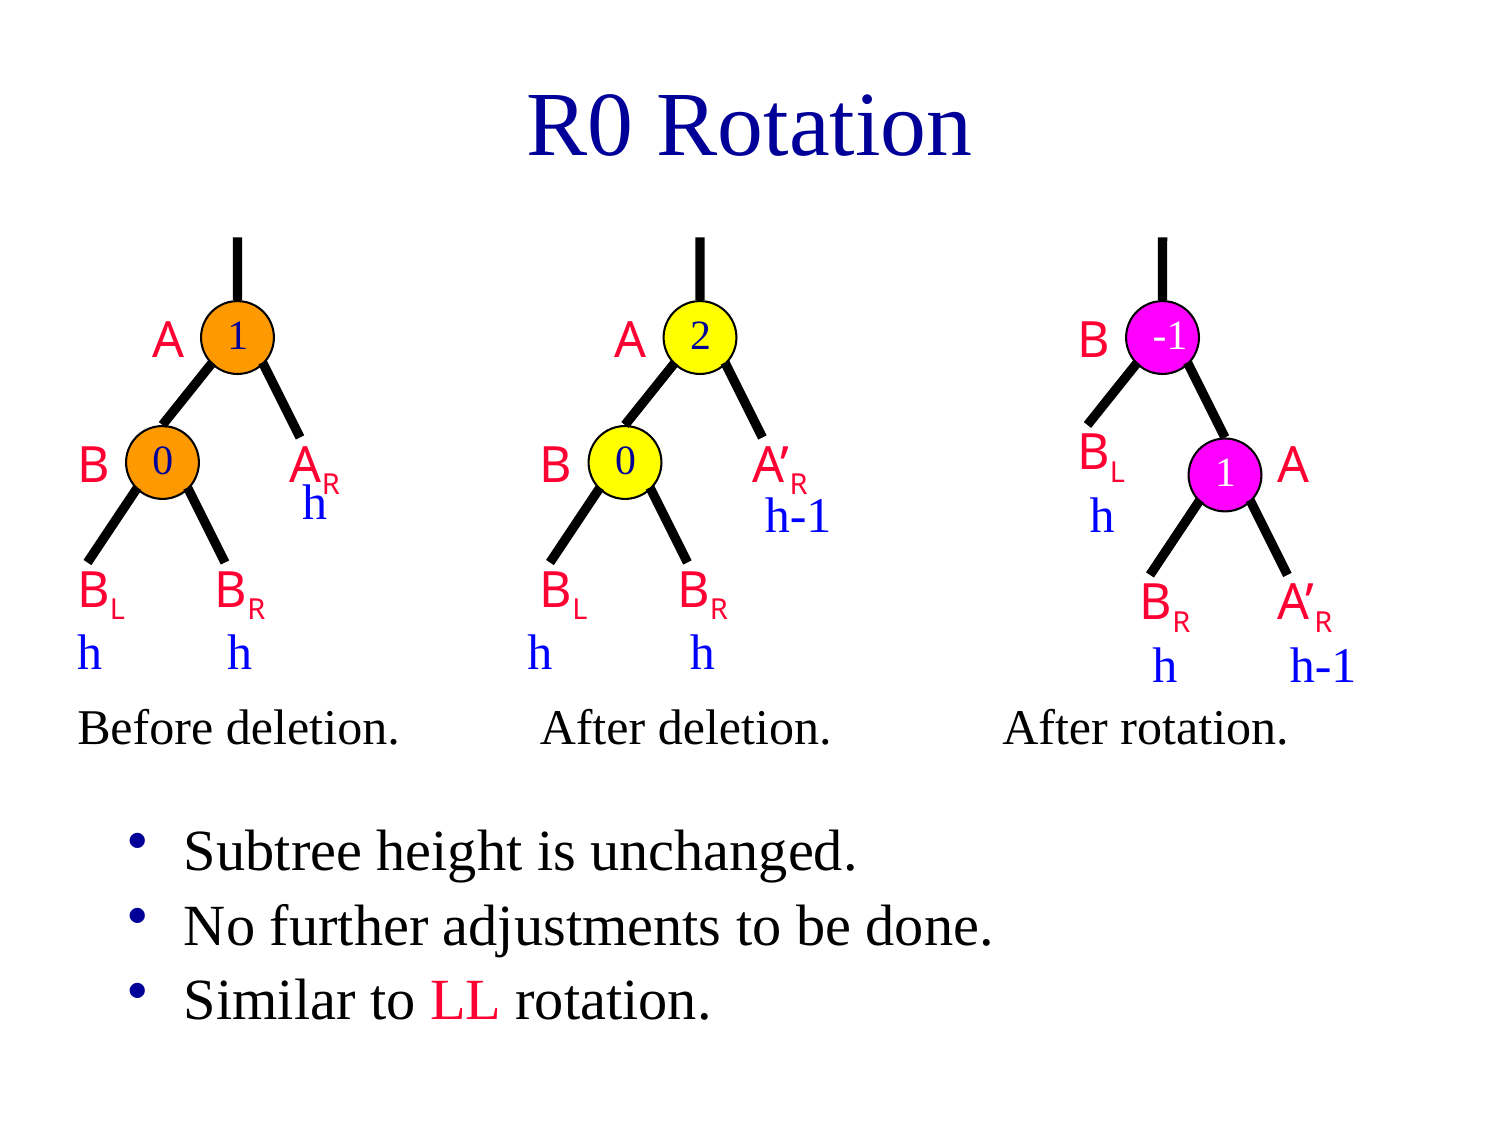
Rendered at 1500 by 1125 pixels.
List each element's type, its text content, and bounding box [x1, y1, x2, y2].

list Subtree height is unchanged. No further adjustments to be done. Similar to LL rotation. [112, 812, 1388, 900]
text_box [62, 237, 463, 763]
title R0 Rotation [112, 24, 1388, 213]
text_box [512, 237, 925, 763]
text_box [987, 237, 1400, 763]
